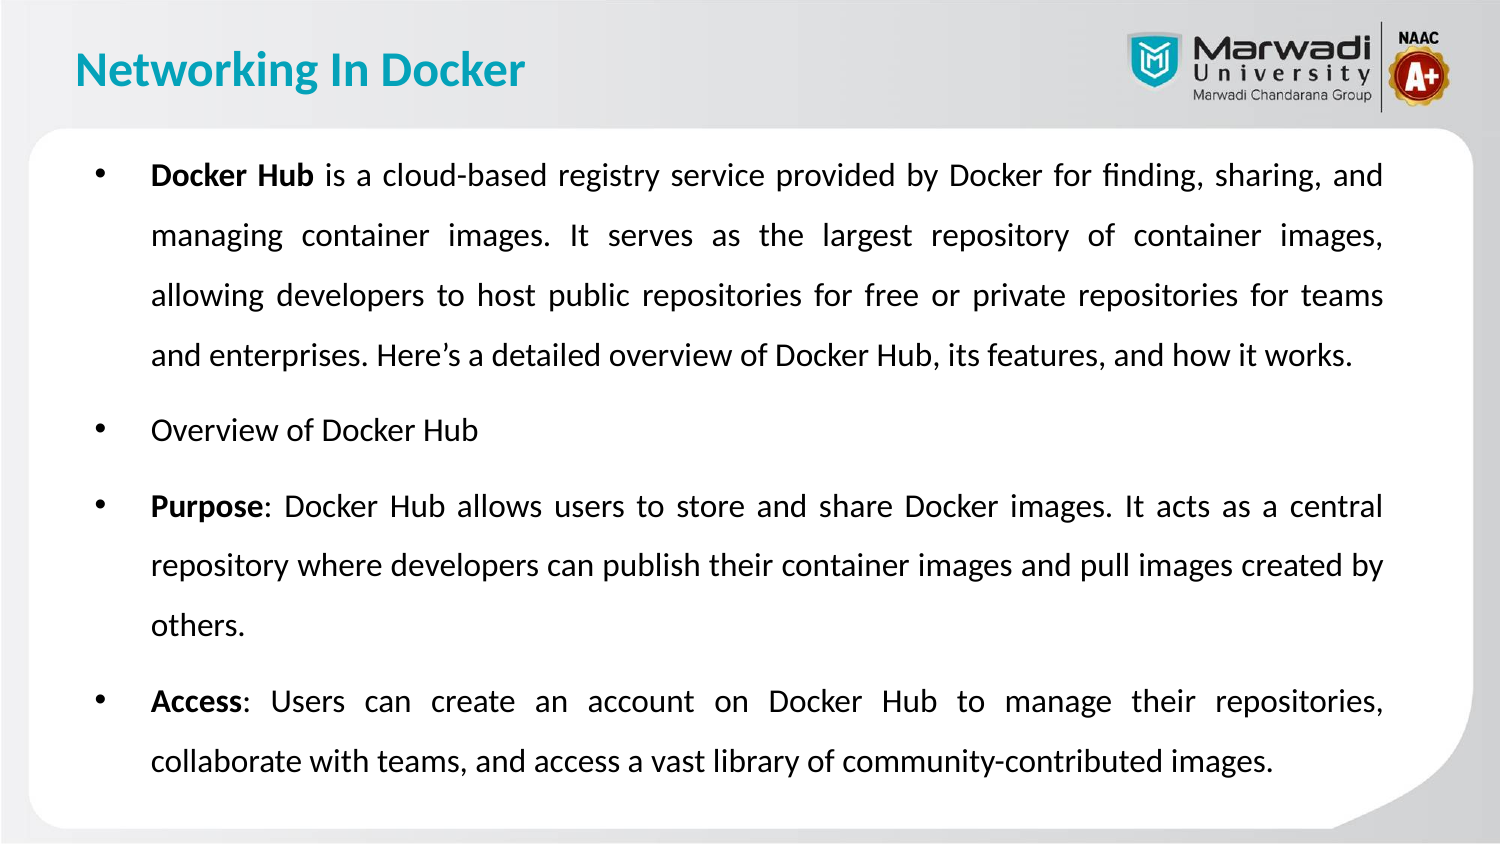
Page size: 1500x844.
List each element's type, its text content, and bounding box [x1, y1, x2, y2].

picture [0, 0, 1500, 844]
text_box Docker Hub is a cloud-based registry service provided by Docker for finding, sharing, and managing container images. It serves as the largest repository of container images, allowing developers to host public repositories for free or private repositories for teams and enterprises. Here’s a detailed overview of Docker Hub, its features, and how it works. Overview of Docker Hub Purpose: Docker Hub allows users to store and share Docker images. It acts as a central repository where developers can publish their container images and pull images created by others. Access: Users can create an account on Docker Hub to manage their repositories, collaborate with teams, and access a vast library of community-contributed images. [83, 121, 1397, 791]
title Networking In Docker [62, 0, 1125, 138]
